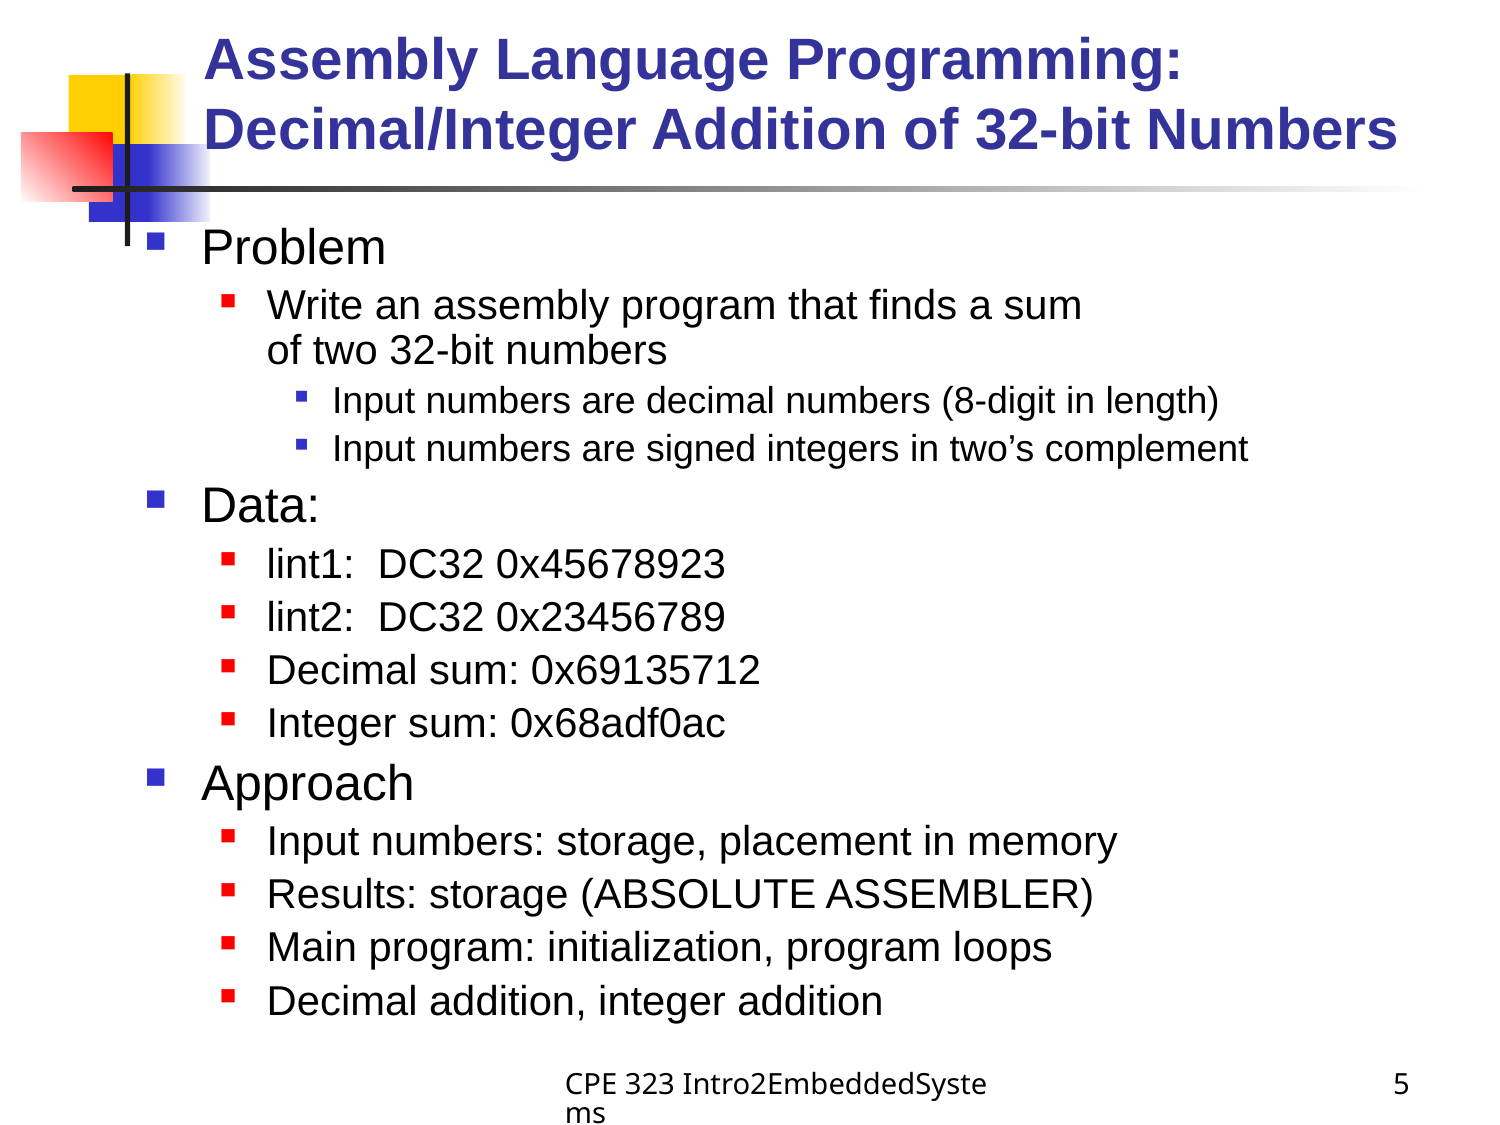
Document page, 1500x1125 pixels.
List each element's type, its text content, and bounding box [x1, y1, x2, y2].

slide_number 5 [1112, 1083, 1426, 1113]
footer CPE 323 Intro2EmbeddedSystems [549, 1083, 1026, 1113]
list Problem Write an assembly program that finds a sum of two 32-bit numbers Input numbers are decimal numbers (8-digit in length) Input numbers are signed integers in two’s complement Data: lint1: DC32 0x45678923 lint2: DC32 0x23456789 Decimal sum: 0x69135712 Integer sum: 0x68adf0ac Approach Input numbers: storage, placement in memory Results: storage (ABSOLUTE ASSEMBLER) Main program: initialization, program loops Decimal addition, integer addition [129, 213, 1470, 1083]
title Assembly Language Programming: Decimal/Integer Addition of 32-bit Numbers [188, 26, 1468, 169]
